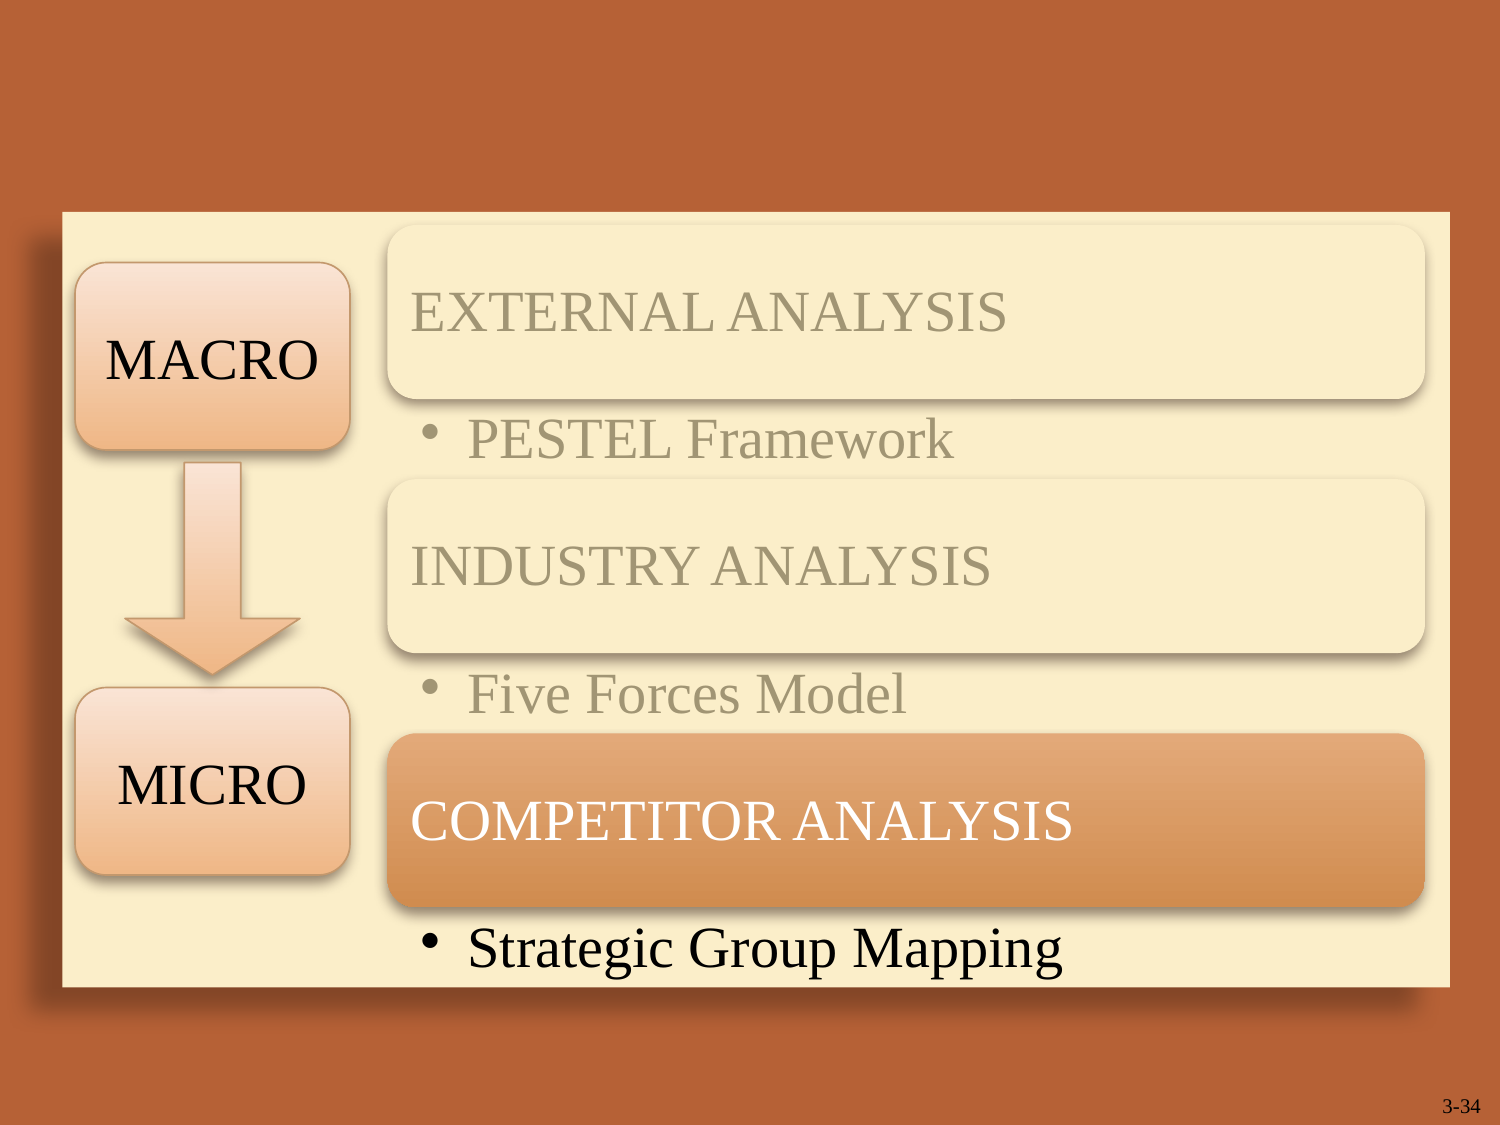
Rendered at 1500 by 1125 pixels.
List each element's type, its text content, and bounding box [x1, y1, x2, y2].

text_box [62, 211, 1450, 988]
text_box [387, 224, 1426, 988]
text_box [124, 461, 301, 676]
text_box MICRO [74, 686, 351, 876]
text_box MACRO [74, 261, 351, 451]
